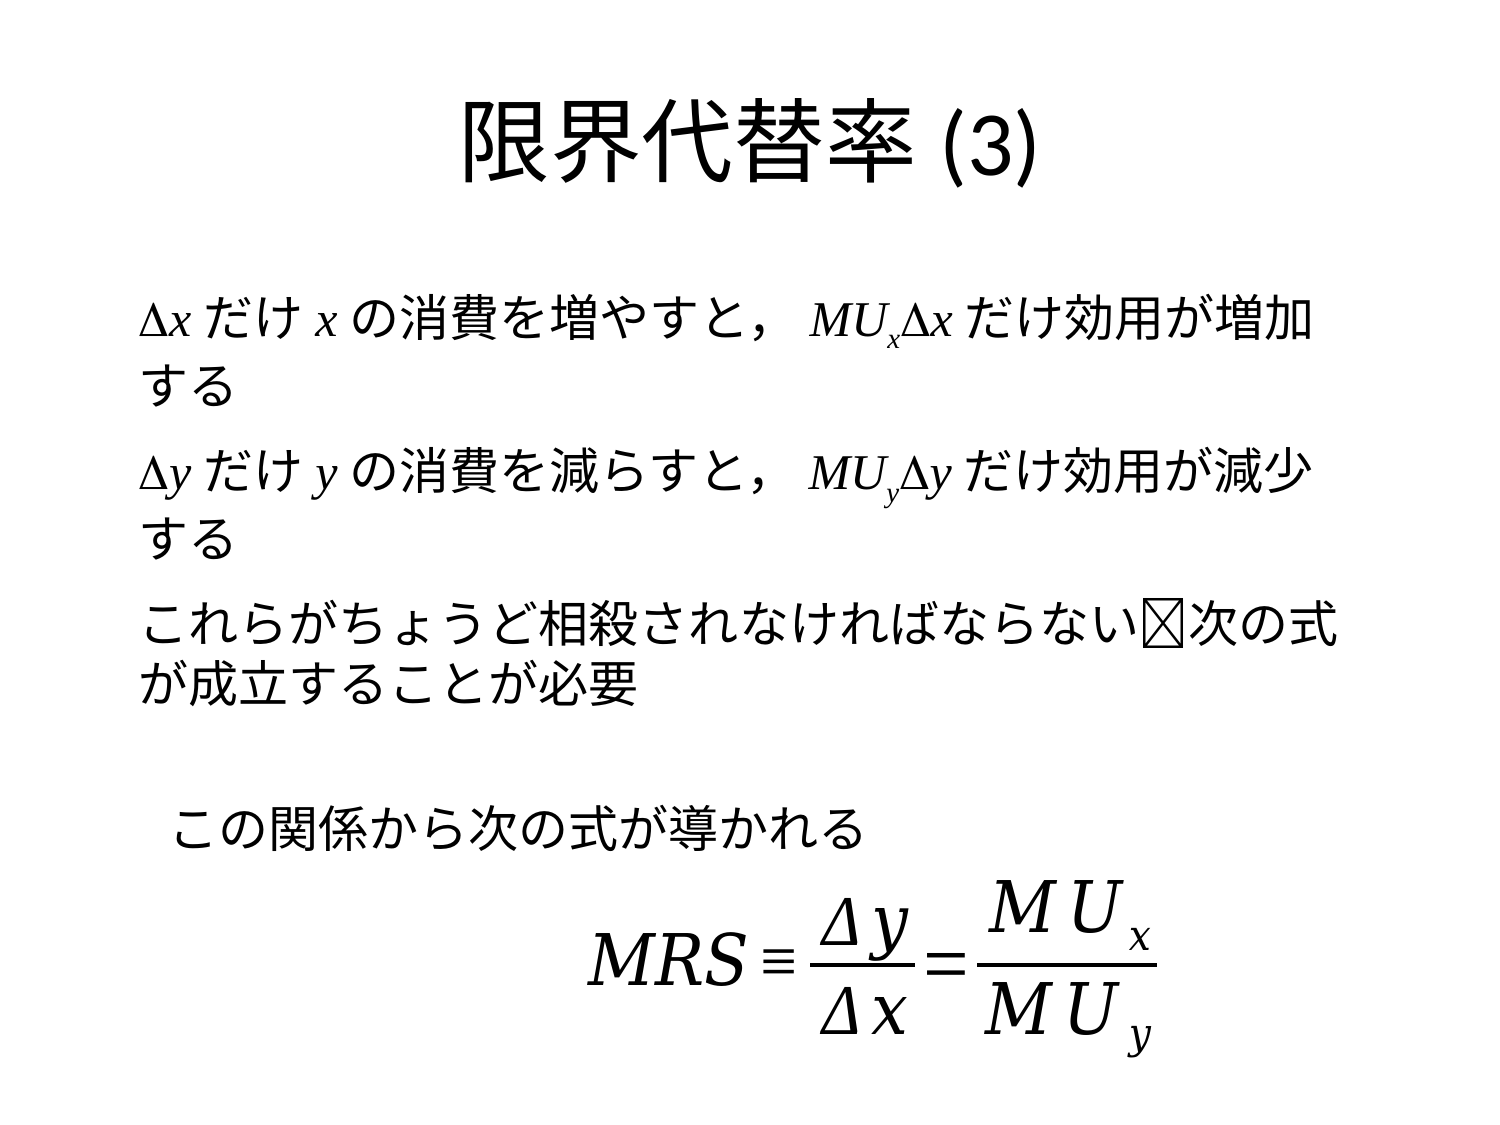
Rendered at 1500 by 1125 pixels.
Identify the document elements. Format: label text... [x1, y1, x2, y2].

title 限界代替率(3) [75, 45, 1425, 233]
text_box この関係から次の式が導かれる [153, 789, 922, 865]
